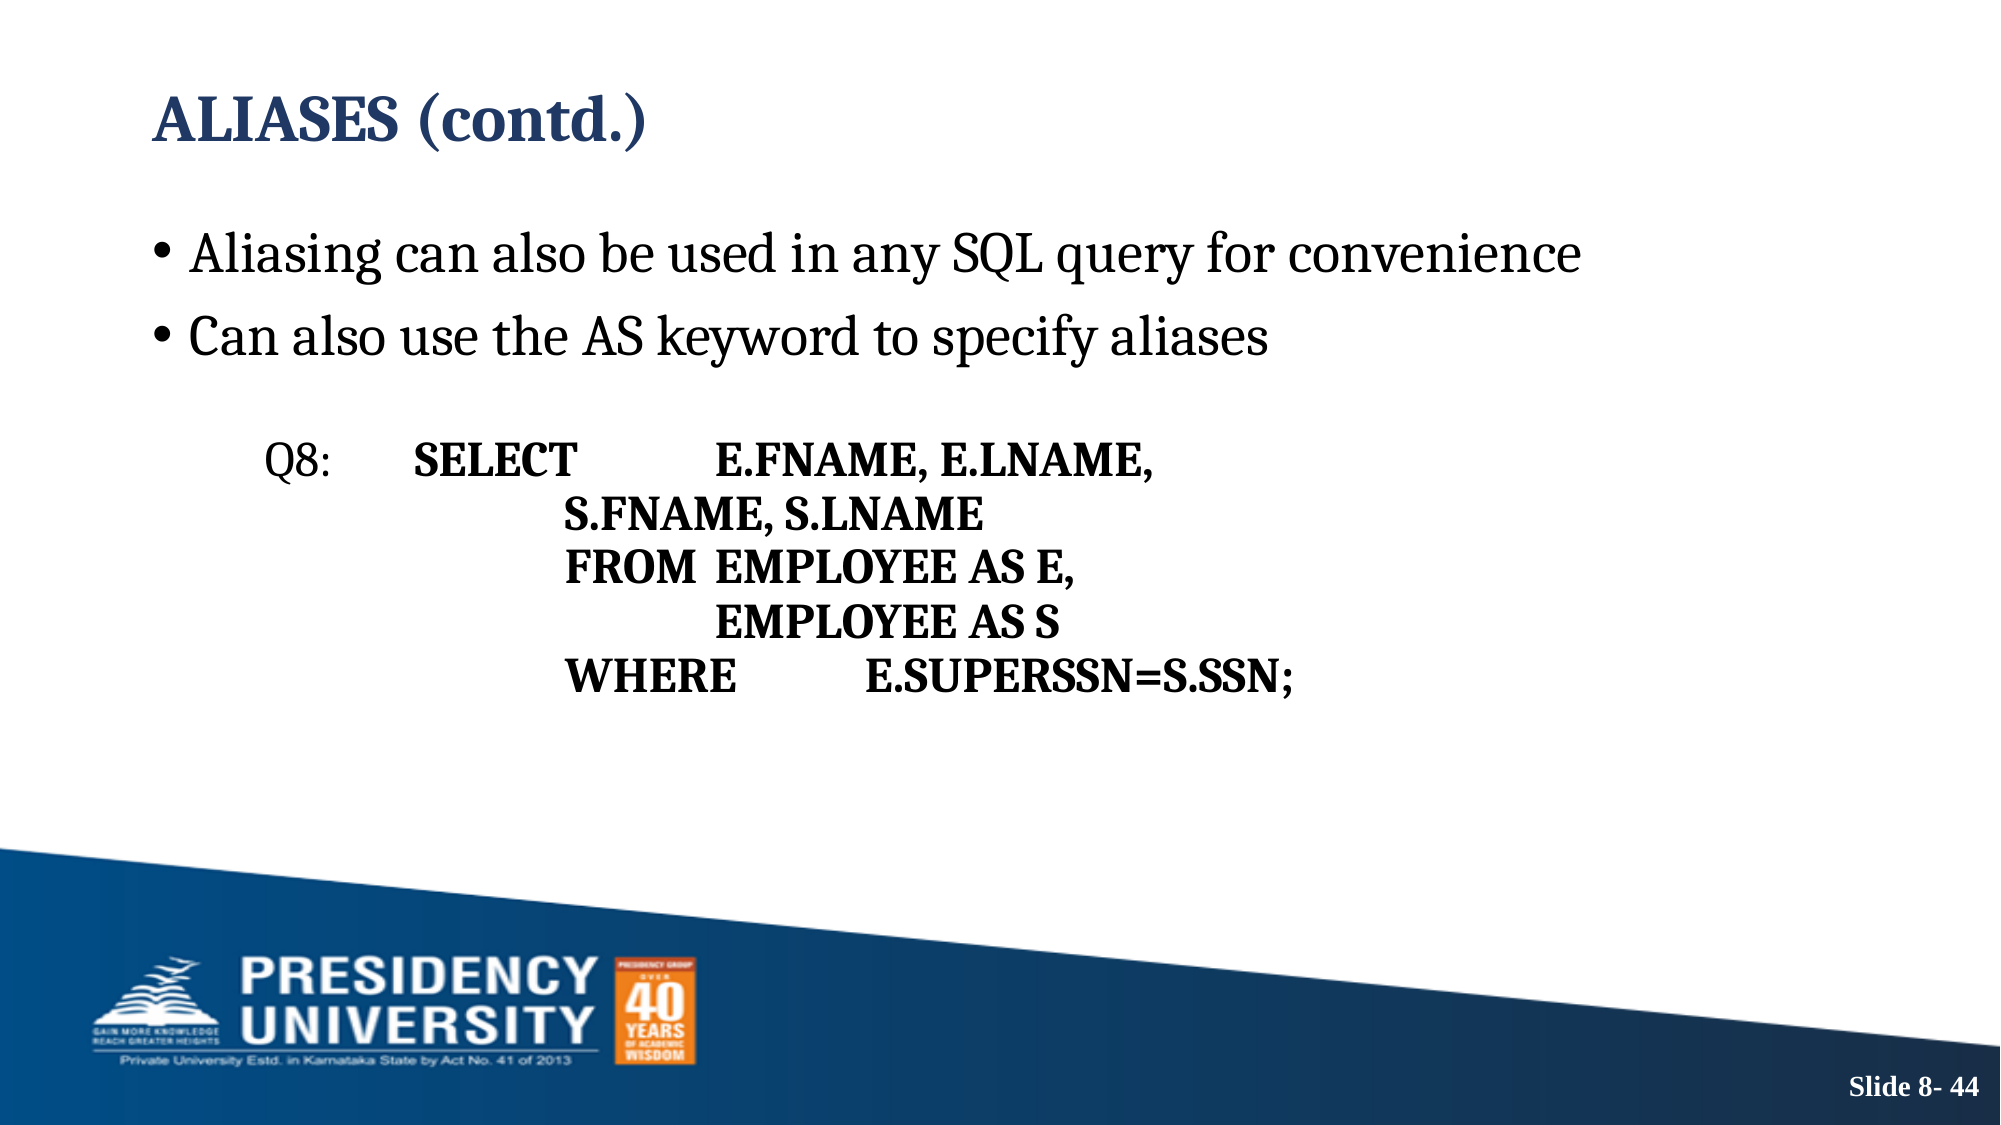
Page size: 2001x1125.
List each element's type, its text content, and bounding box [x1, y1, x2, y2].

list Aliasing can also be used in any SQL query for convenience Can also use the AS keyword to specify aliases Q8: SELECT E.FNAME, E.LNAME, S.FNAME, S.LNAME FROM EMPLOYEE AS E, EMPLOYEE AS S WHERE E.SUPERSSN=S.SSN; [137, 214, 1863, 851]
slide_number Slide 8- 44 [1544, 1054, 1995, 1115]
title ALIASES (contd.) [137, 51, 1863, 188]
picture [0, 845, 2000, 1125]
